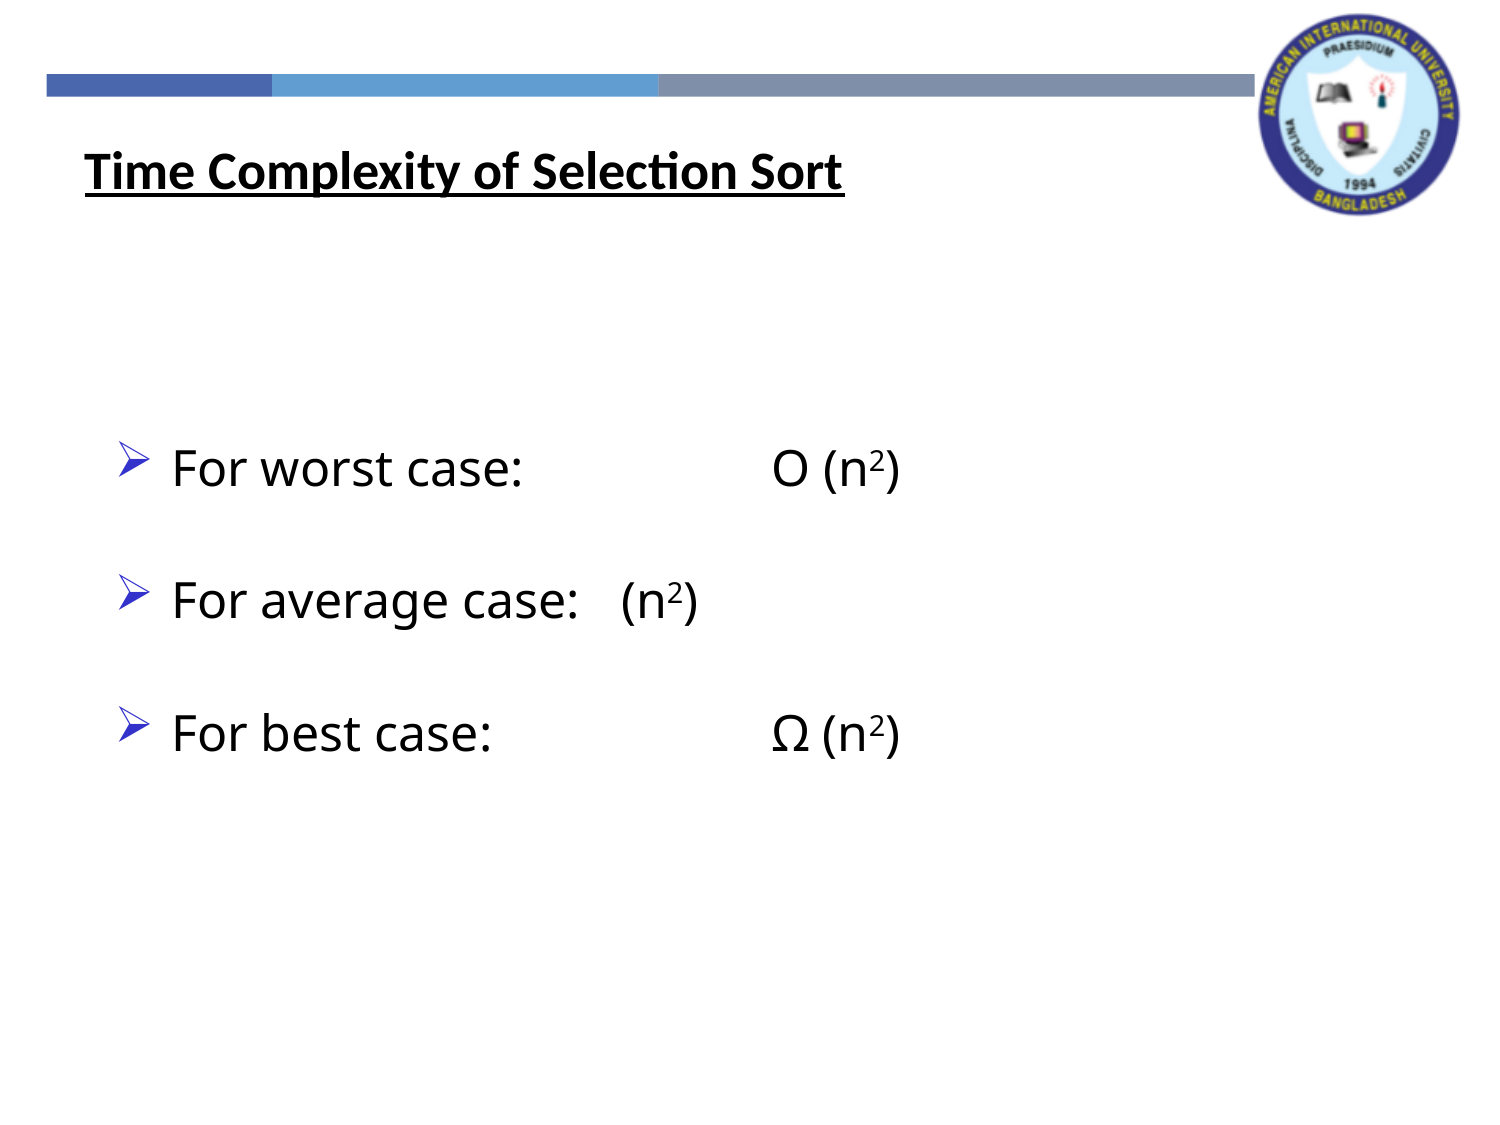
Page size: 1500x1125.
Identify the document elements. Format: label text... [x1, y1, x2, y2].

text_box Time Complexity of Selection Sort [70, 128, 1144, 209]
picture [1254, 9, 1465, 221]
